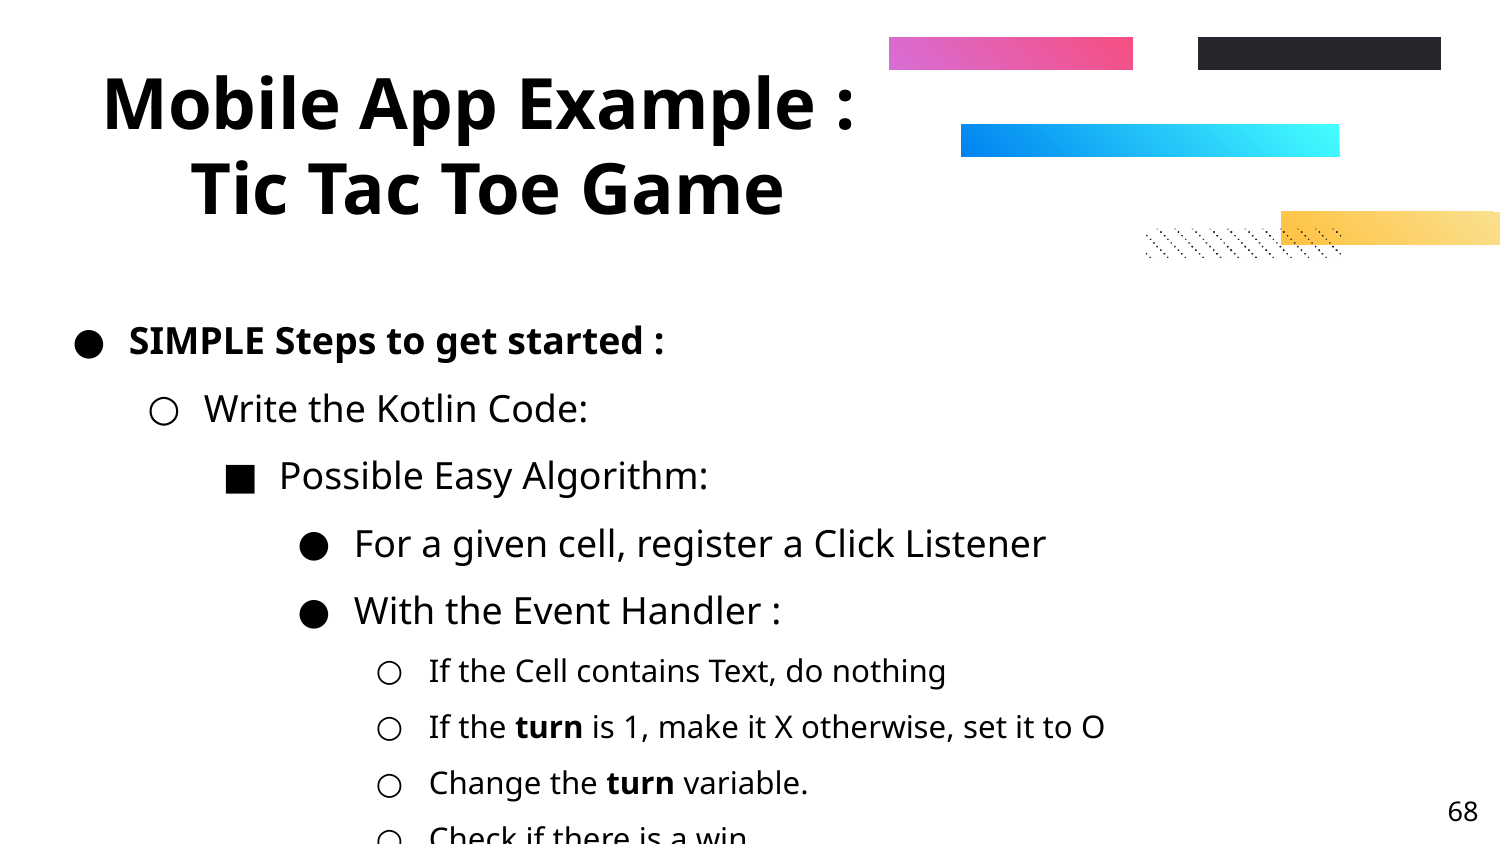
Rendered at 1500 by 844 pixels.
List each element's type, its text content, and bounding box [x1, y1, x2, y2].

title Mobile App Example : Tic Tac Toe Game [17, 37, 959, 251]
slide_number ‹#› [1403, 779, 1494, 844]
picture [1144, 228, 1343, 260]
subtitle SIMPLE Steps to get started : Write the Kotlin Code: Possible Easy Algorithm: For a given cell, register a Click Listener With the Event Handler : If the Cell contains Text, do nothing If the turn is 1, make it X otherwise, set it to O Change the turn variable. Check if there is a win [38, 279, 1404, 776]
